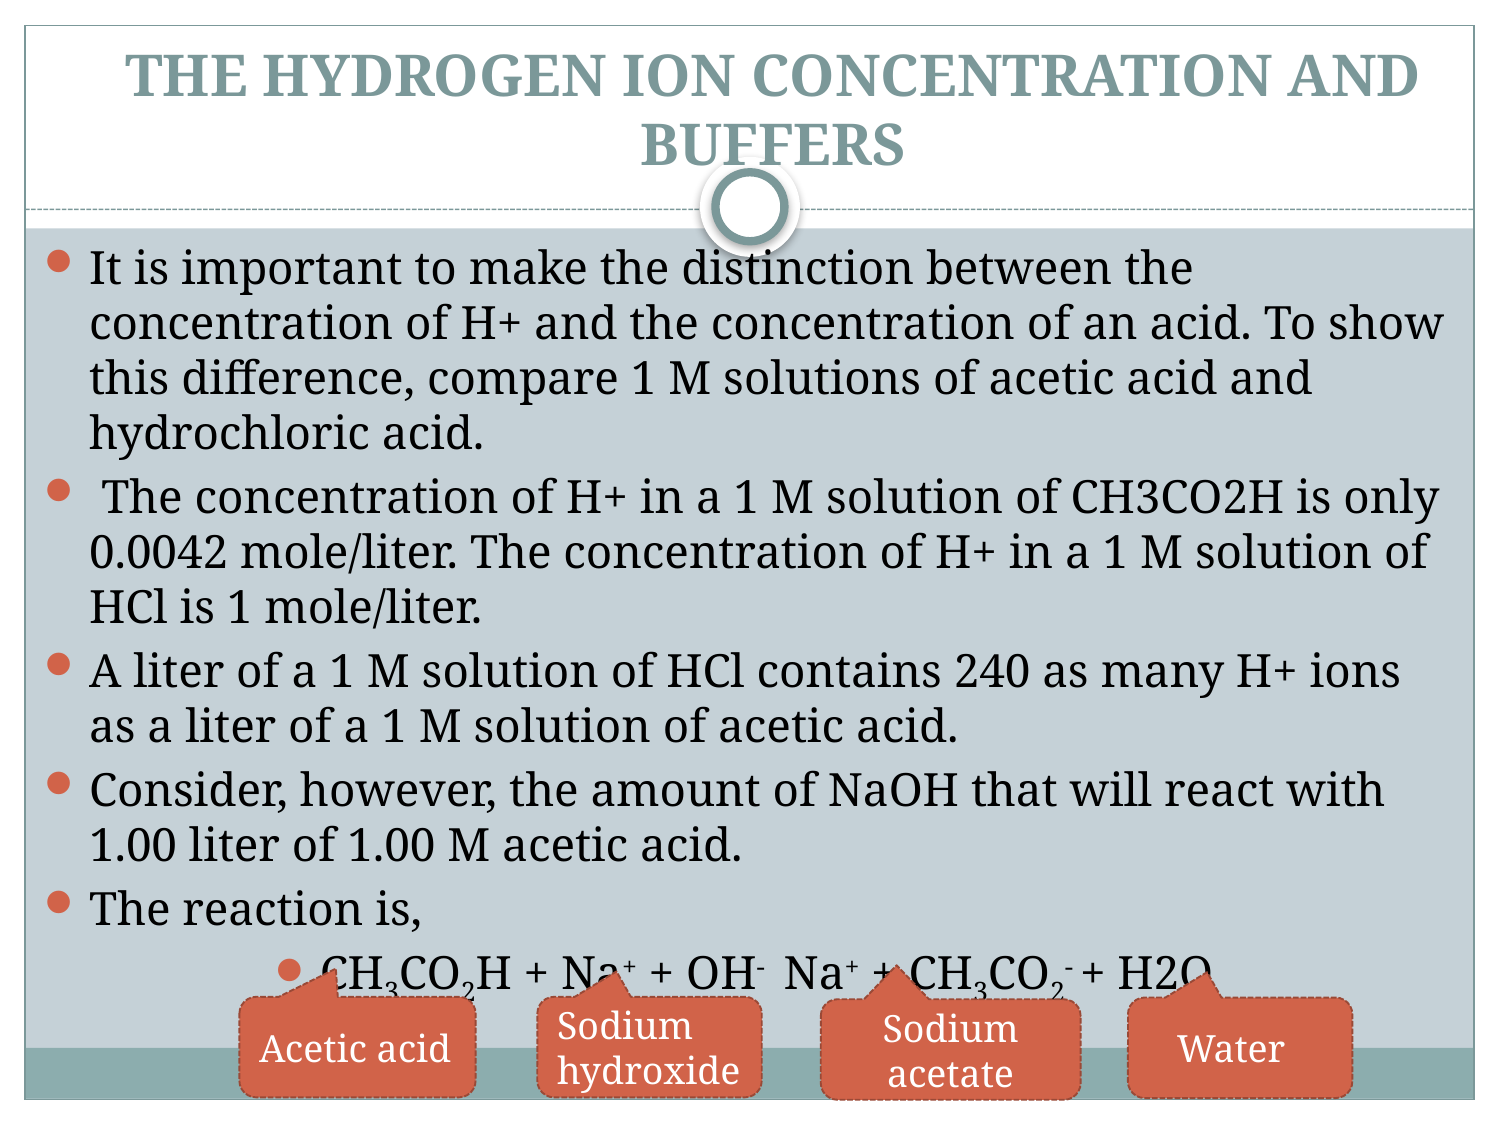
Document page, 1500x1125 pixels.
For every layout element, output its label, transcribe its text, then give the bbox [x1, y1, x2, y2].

text_box Sodium acetate [819, 964, 1082, 1101]
text_box Water [1126, 971, 1354, 1100]
title THE HYDROGEN ION CONCENTRATION AND BUFFERS [47, 30, 1500, 185]
text_box Acetic acid [238, 968, 477, 1099]
text_box Sodium hydroxide [536, 970, 763, 1099]
